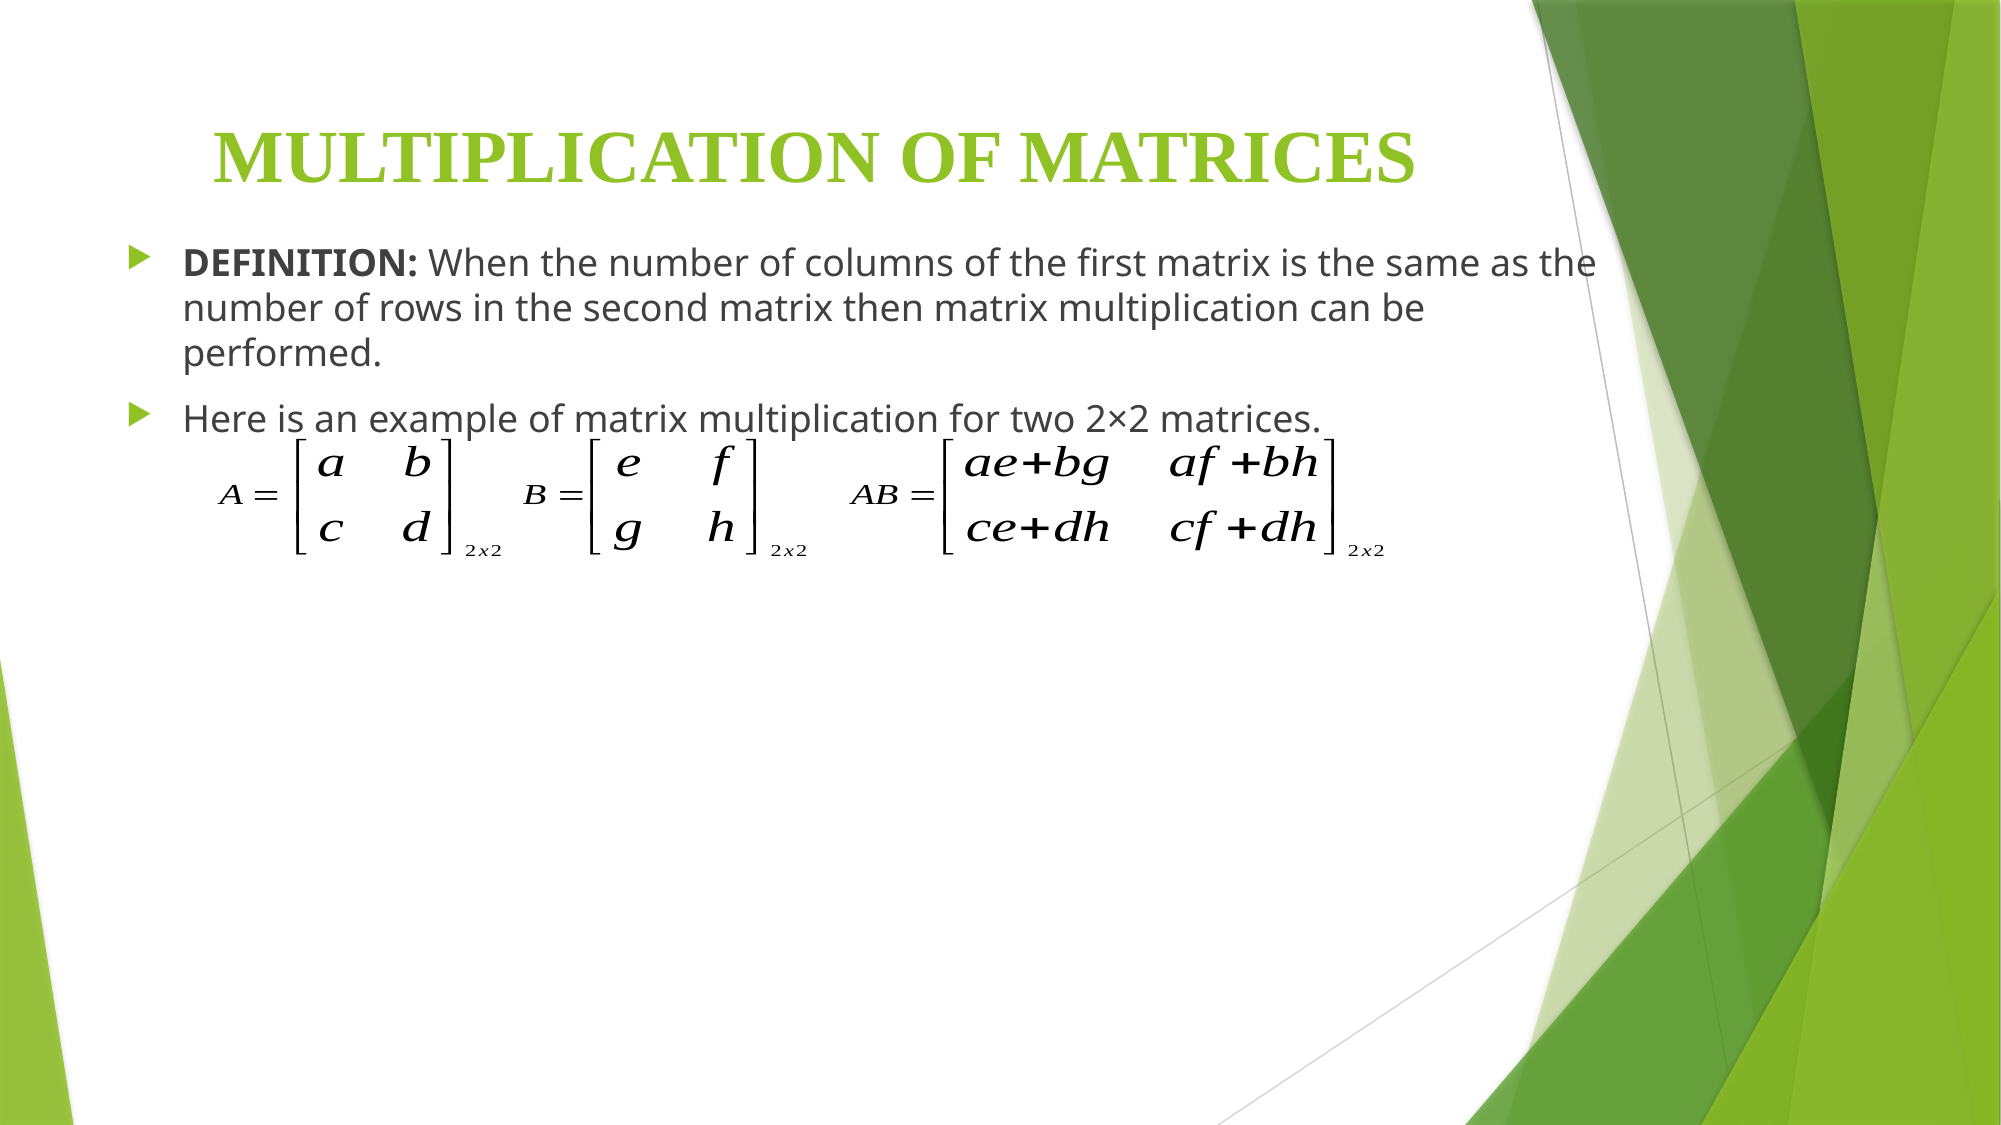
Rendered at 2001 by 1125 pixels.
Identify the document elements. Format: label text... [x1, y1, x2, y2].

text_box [210, 434, 1392, 563]
title MULTIPLICATION OF MATRICES [111, 99, 1522, 211]
list DEFINITION: When the number of columns of the first matrix is the same as the number of rows in the second matrix then matrix multiplication can be performed. Here is an example of matrix multiplication for two 2×2 matrices. [111, 231, 1627, 1111]
